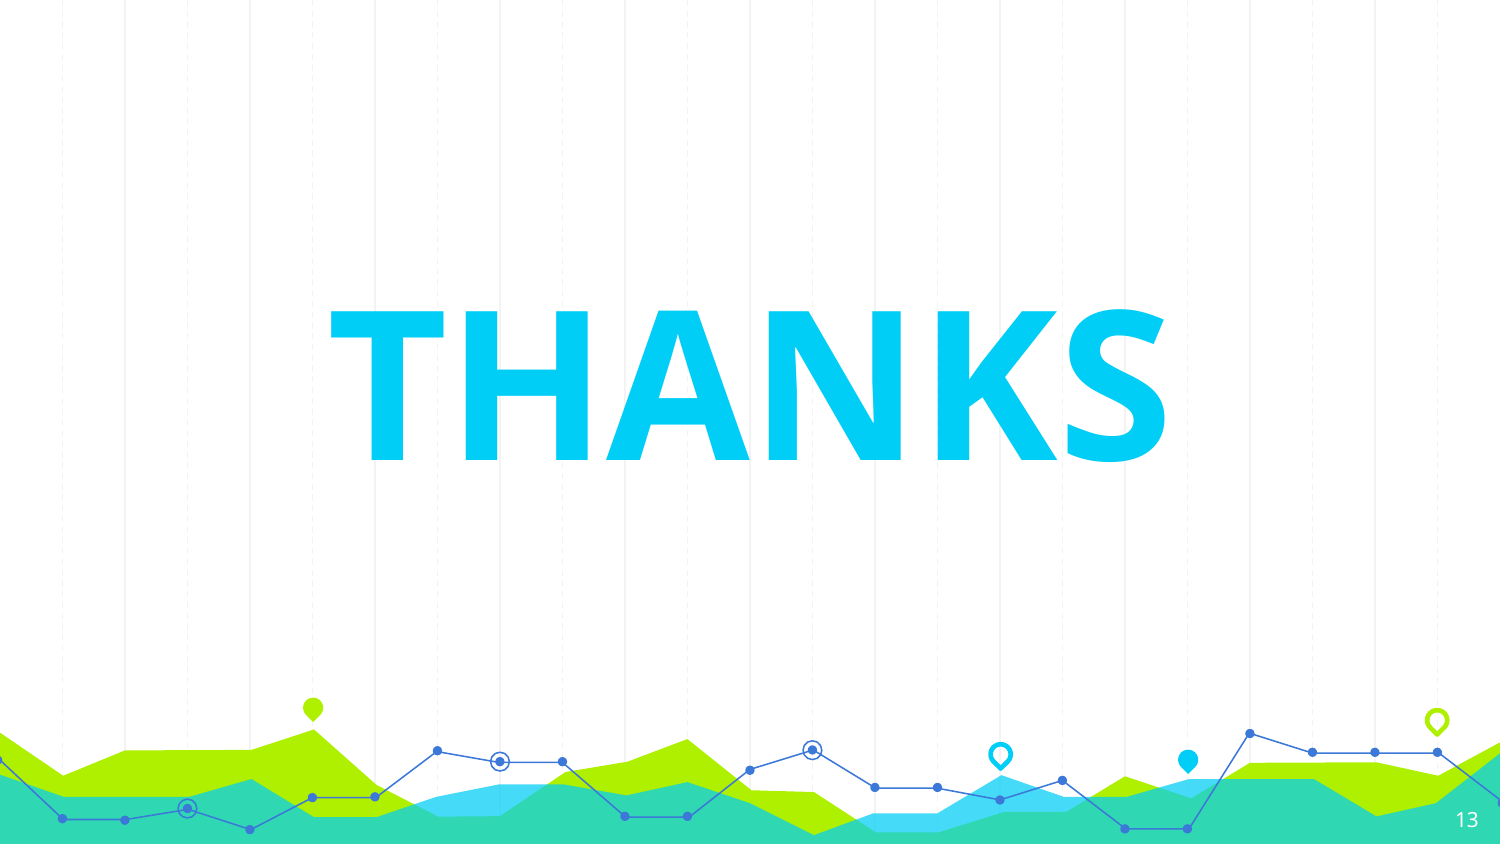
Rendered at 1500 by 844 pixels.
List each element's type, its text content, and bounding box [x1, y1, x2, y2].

slide_number 13 [1403, 791, 1494, 844]
title THANKS [209, 326, 1291, 517]
